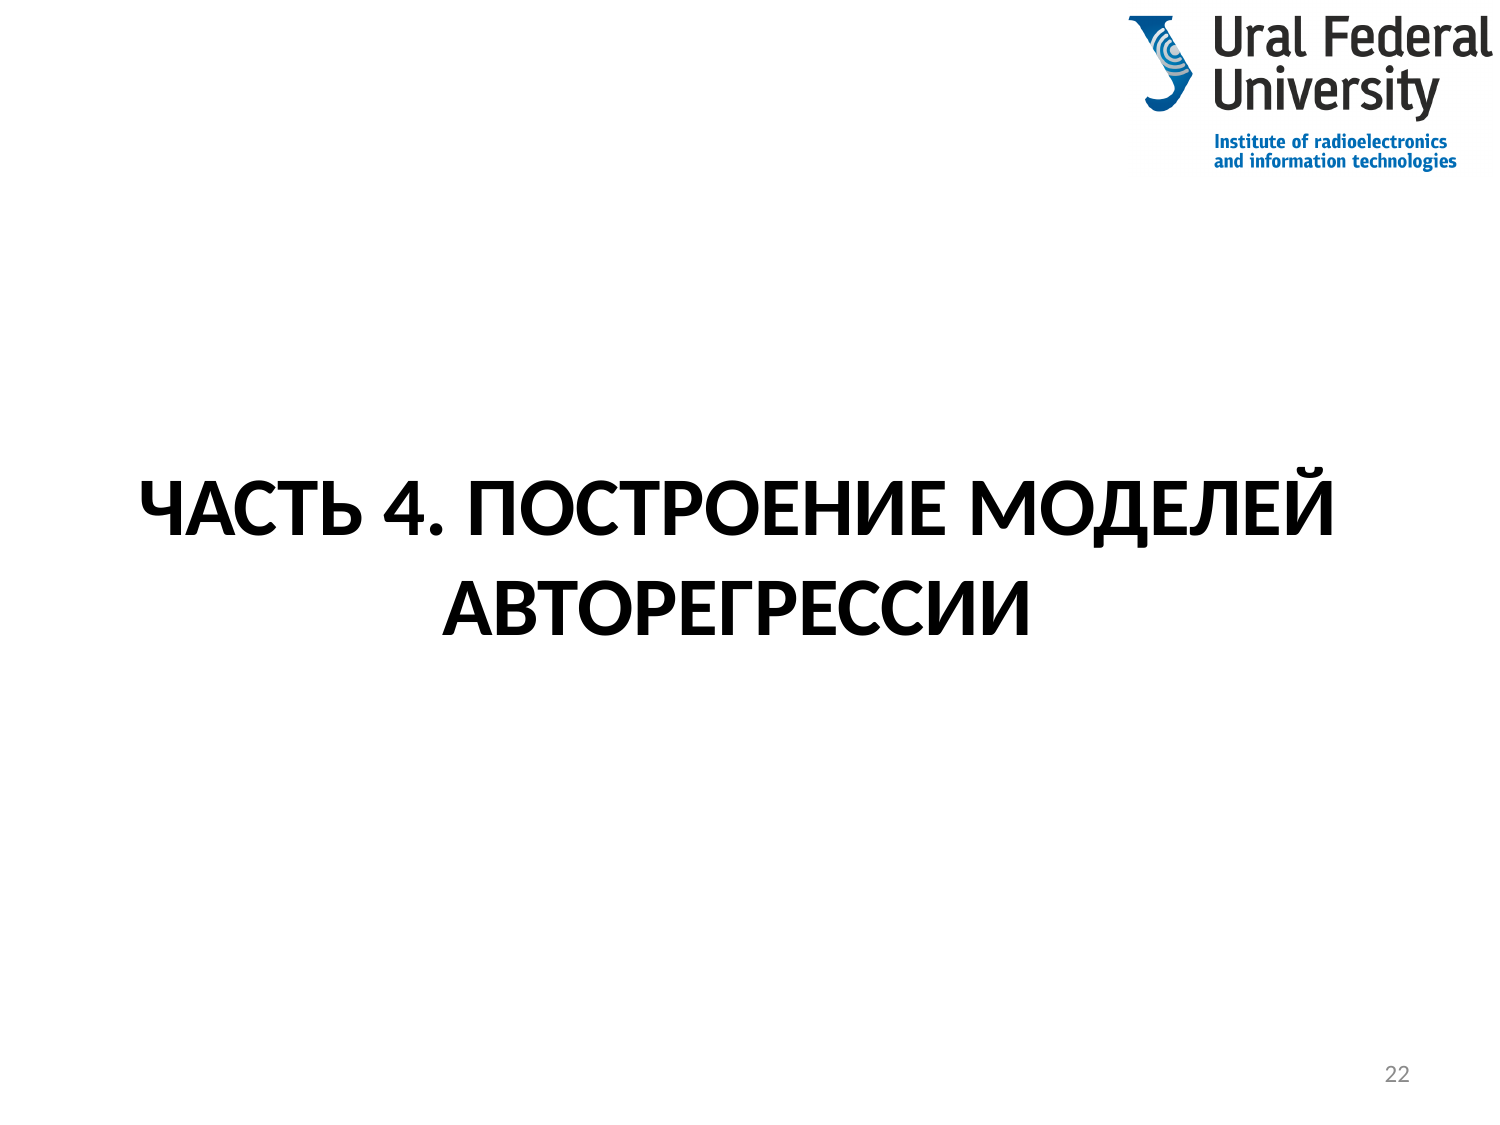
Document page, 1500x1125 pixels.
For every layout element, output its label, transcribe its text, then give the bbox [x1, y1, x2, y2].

picture [1127, 0, 1493, 177]
slide_number 22 [1074, 1042, 1425, 1103]
title Часть 4. Построение моделей авторегрессии [100, 444, 1376, 764]
